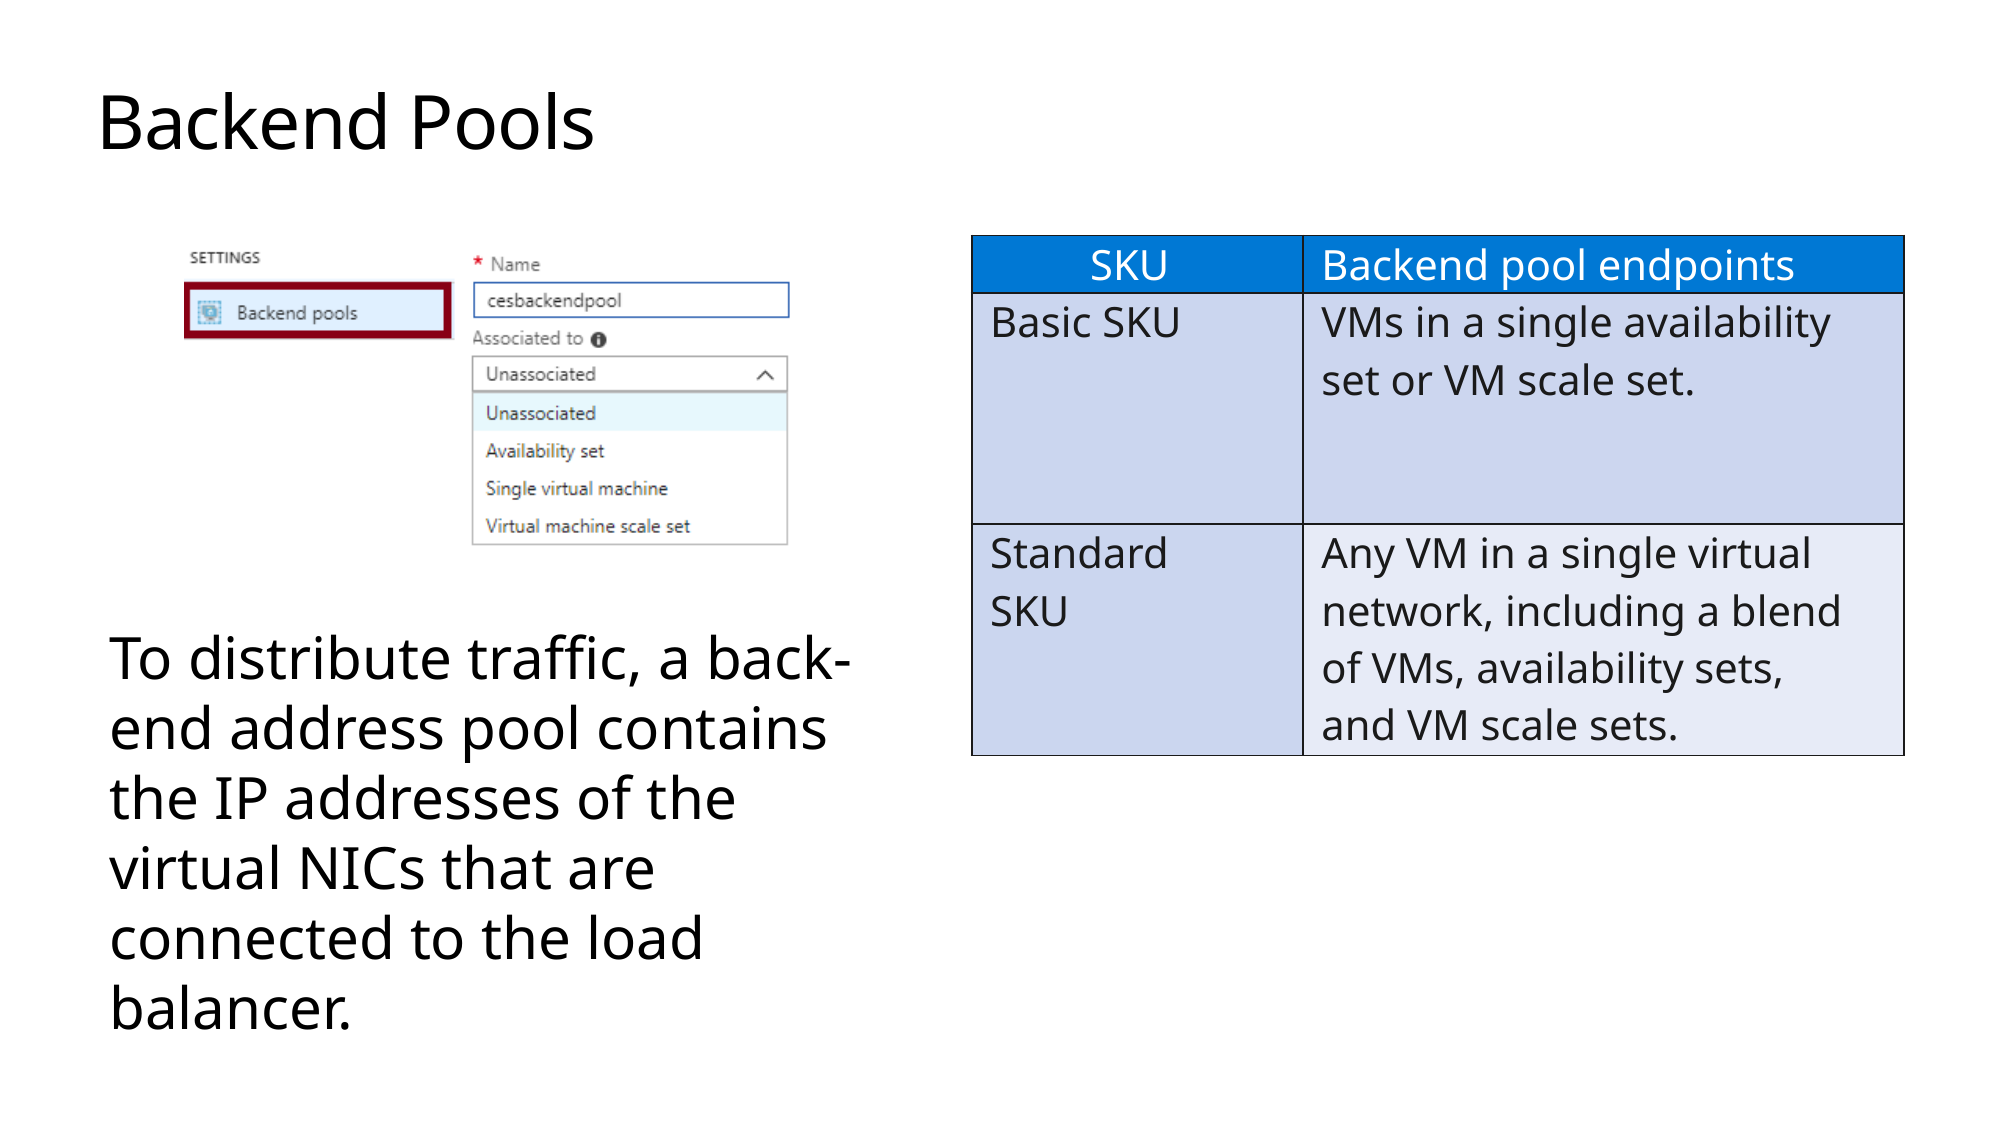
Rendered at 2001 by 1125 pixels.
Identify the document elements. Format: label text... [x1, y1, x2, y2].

table_cell VMs in a single availability set or VM scale set. [1304, 294, 1903, 523]
list To distribute traffic, a back-end address pool contains the IP addresses of the virtual NICs that are connected to the load balancer. [109, 620, 914, 1060]
table_cell Basic SKU [973, 294, 1302, 523]
table_cell Standard SKU [973, 525, 1302, 755]
table_cell Any VM in a single virtual network, including a blend of VMs, availability sets, and VM scale sets. [1304, 525, 1903, 755]
table_header SKU [973, 236, 1302, 292]
table_header Backend pool endpoints [1304, 236, 1903, 292]
picture [184, 243, 793, 558]
title Backend Pools [96, 75, 1904, 166]
